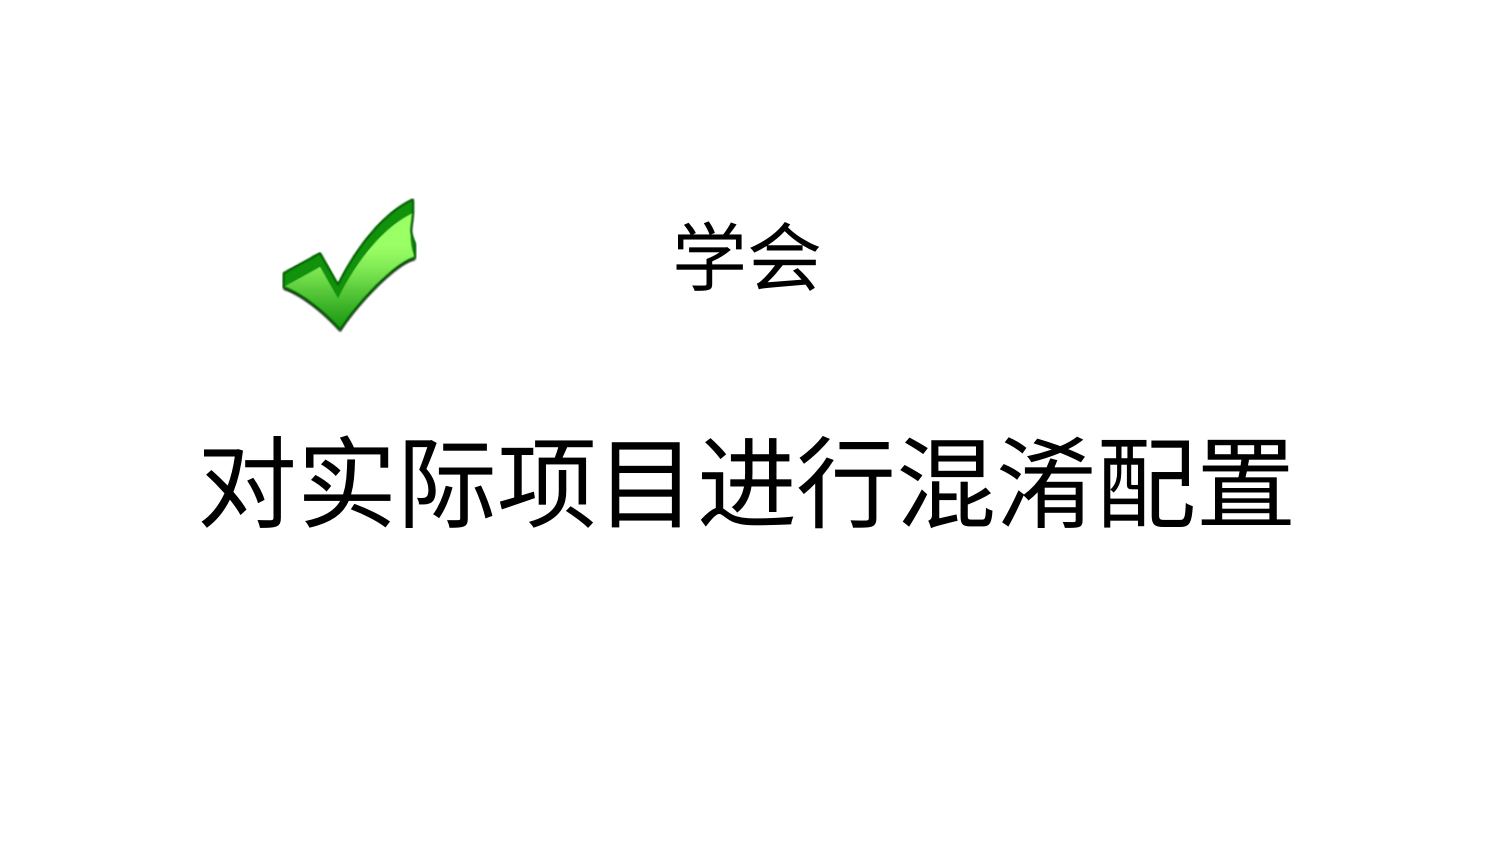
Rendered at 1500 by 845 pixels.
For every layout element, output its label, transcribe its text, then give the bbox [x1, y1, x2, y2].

text_box 学会 对实际项目进行混淆配置 [182, 203, 1313, 549]
picture [280, 196, 419, 334]
